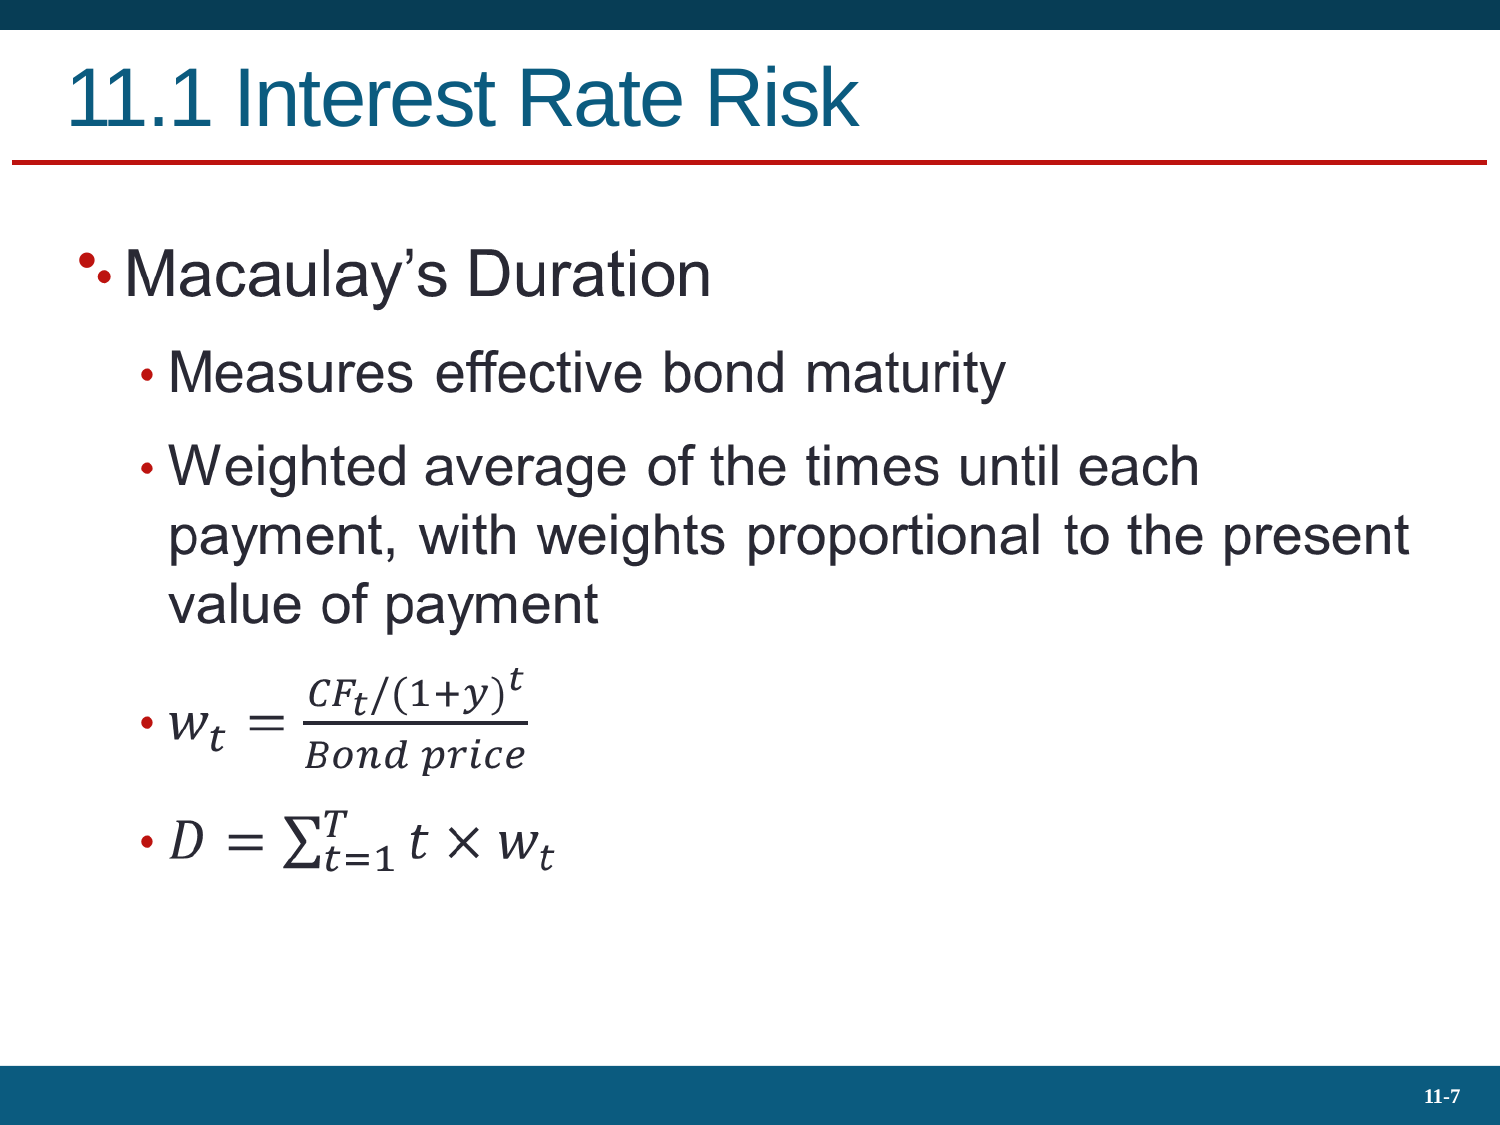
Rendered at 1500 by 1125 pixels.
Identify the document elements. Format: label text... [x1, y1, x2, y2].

list [62, 212, 1463, 988]
title 11.1 Interest Rate Risk [50, 24, 1453, 163]
